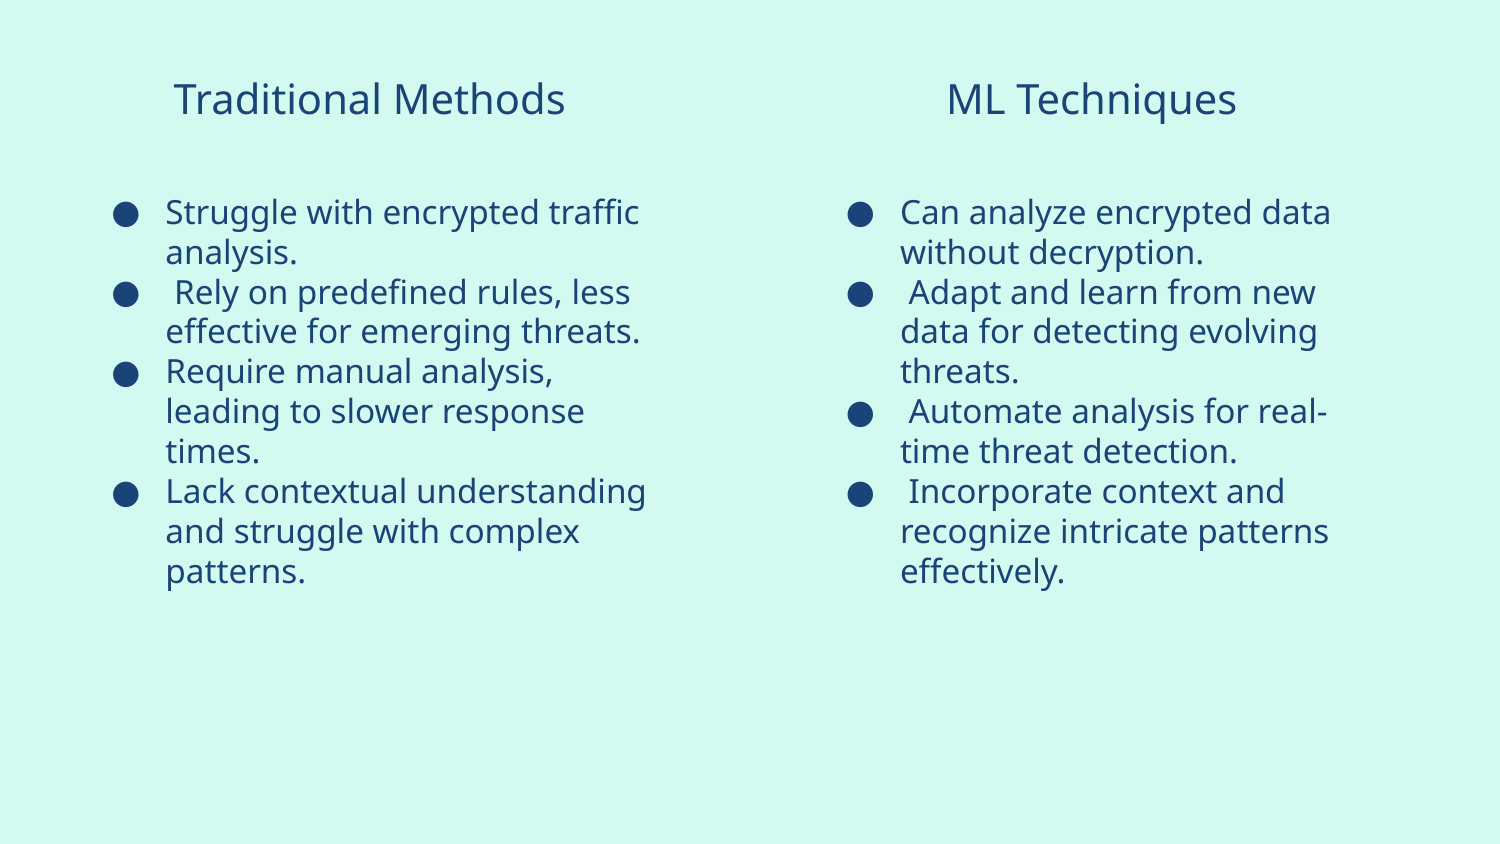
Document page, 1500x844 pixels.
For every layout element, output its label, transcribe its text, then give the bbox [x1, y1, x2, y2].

list Can analyze encrypted data without decryption. Adapt and learn from new data for detecting evolving threats. Automate analysis for real-time threat detection. Incorporate context and recognize intricate patterns effectively. [810, 175, 1381, 786]
subtitle ML Techniques [810, 57, 1355, 119]
list Struggle with encrypted traffic analysis. Rely on predefined rules, less effective for emerging threats. Require manual analysis, leading to slower response times. Lack contextual understanding and struggle with complex patterns. [75, 175, 688, 786]
subtitle Traditional Methods [75, 57, 646, 119]
